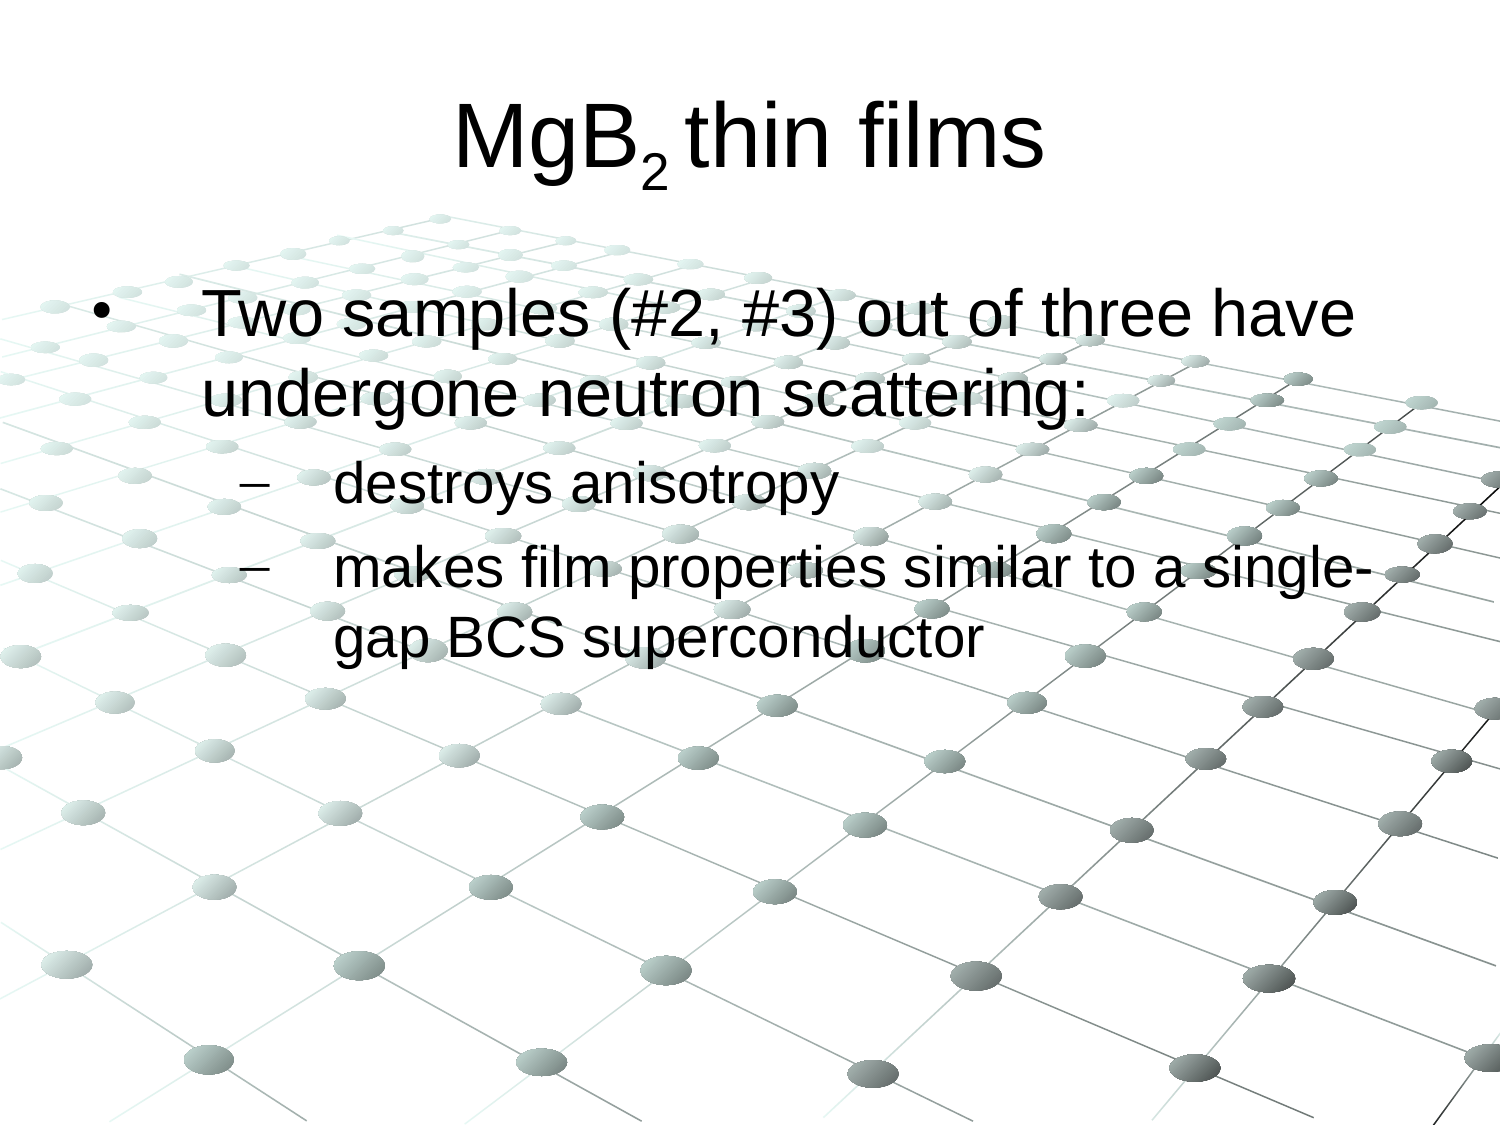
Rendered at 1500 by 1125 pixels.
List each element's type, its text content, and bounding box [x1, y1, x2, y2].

text_box MgB2 thin films [74, 44, 1425, 233]
text_box Two samples (#2, #3) out of three have undergone neutron scattering: destroys anisotropy makes film properties similar to a single-gap BCS superconductor [74, 262, 1425, 1005]
